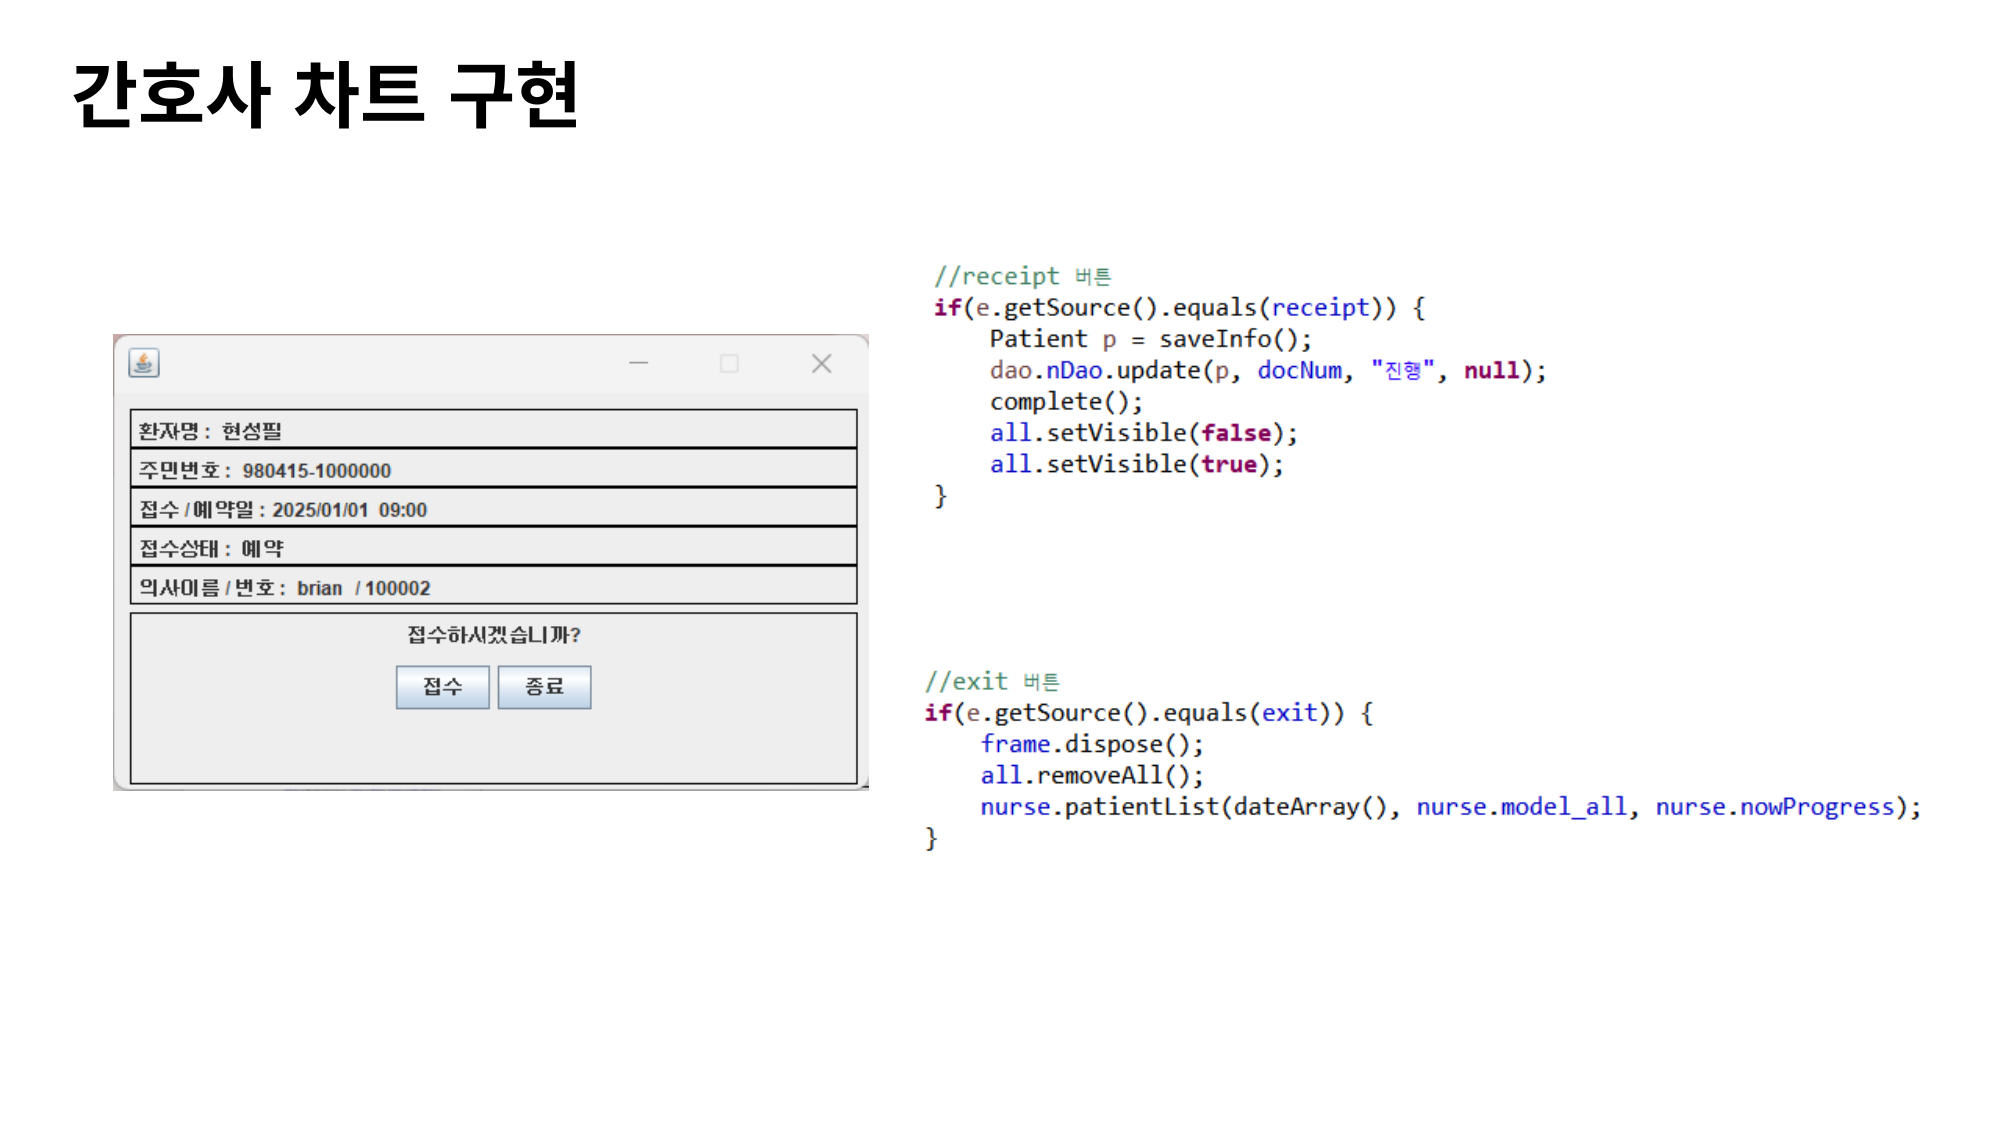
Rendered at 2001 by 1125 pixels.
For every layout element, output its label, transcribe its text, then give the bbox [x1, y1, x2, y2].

picture [113, 334, 869, 791]
text_box 간호사 차트 구현 [56, 41, 599, 145]
picture [912, 247, 1602, 529]
picture [912, 646, 1975, 873]
